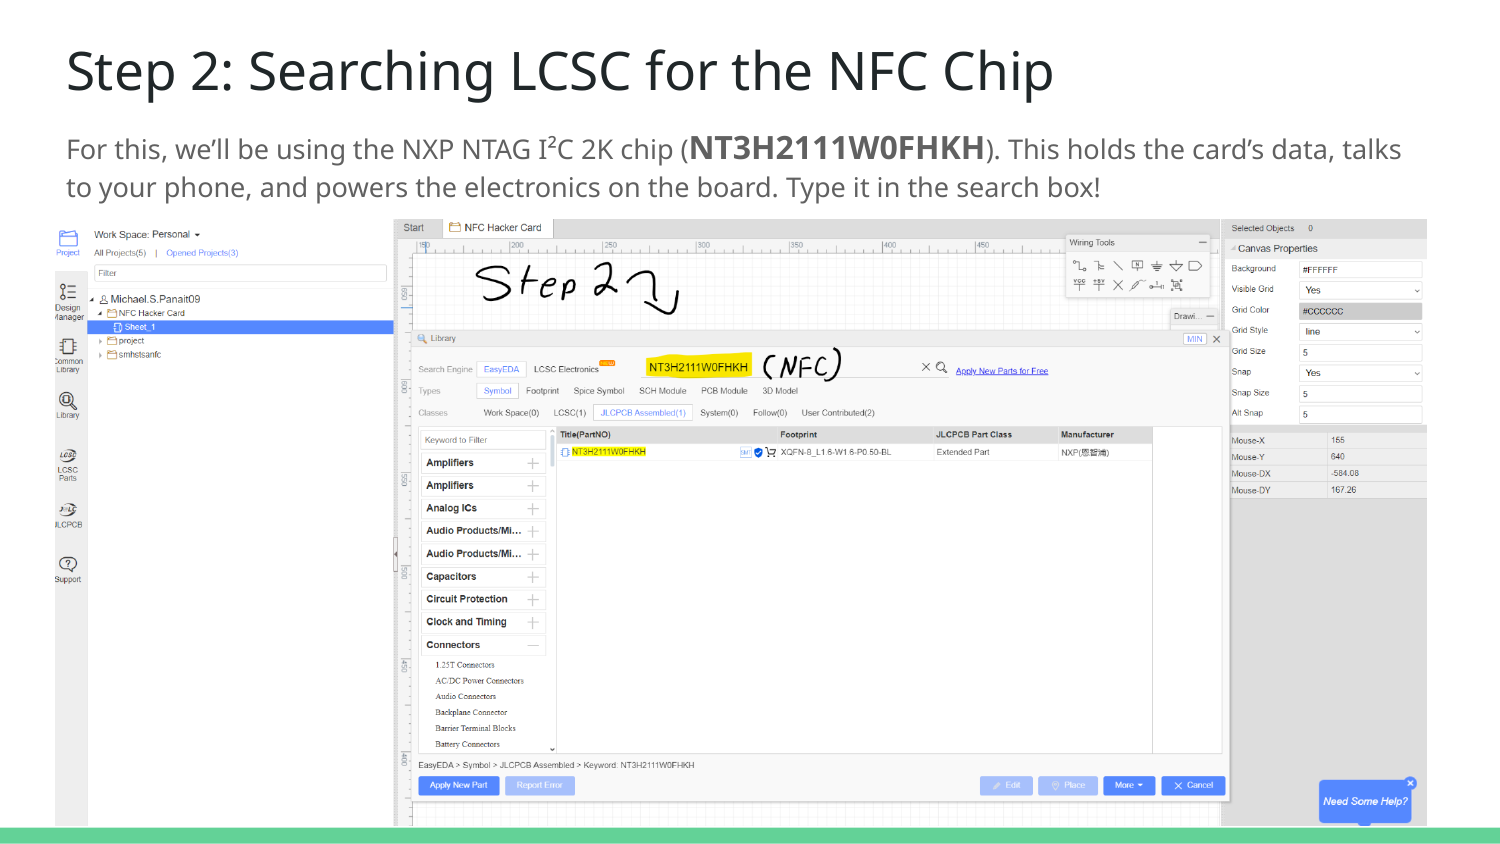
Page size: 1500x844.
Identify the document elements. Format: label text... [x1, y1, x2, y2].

picture [55, 218, 1427, 826]
list For this, we’ll be using the NXP NTAG I²C 2K chip (NT3H2111W0FHKH). This holds the card’s data, talks to your phone, and powers the electronics on the board. Type it in the search box! [51, 106, 1449, 220]
title Step 2: Searching LCSC for the NFC Chip [51, 22, 1449, 106]
